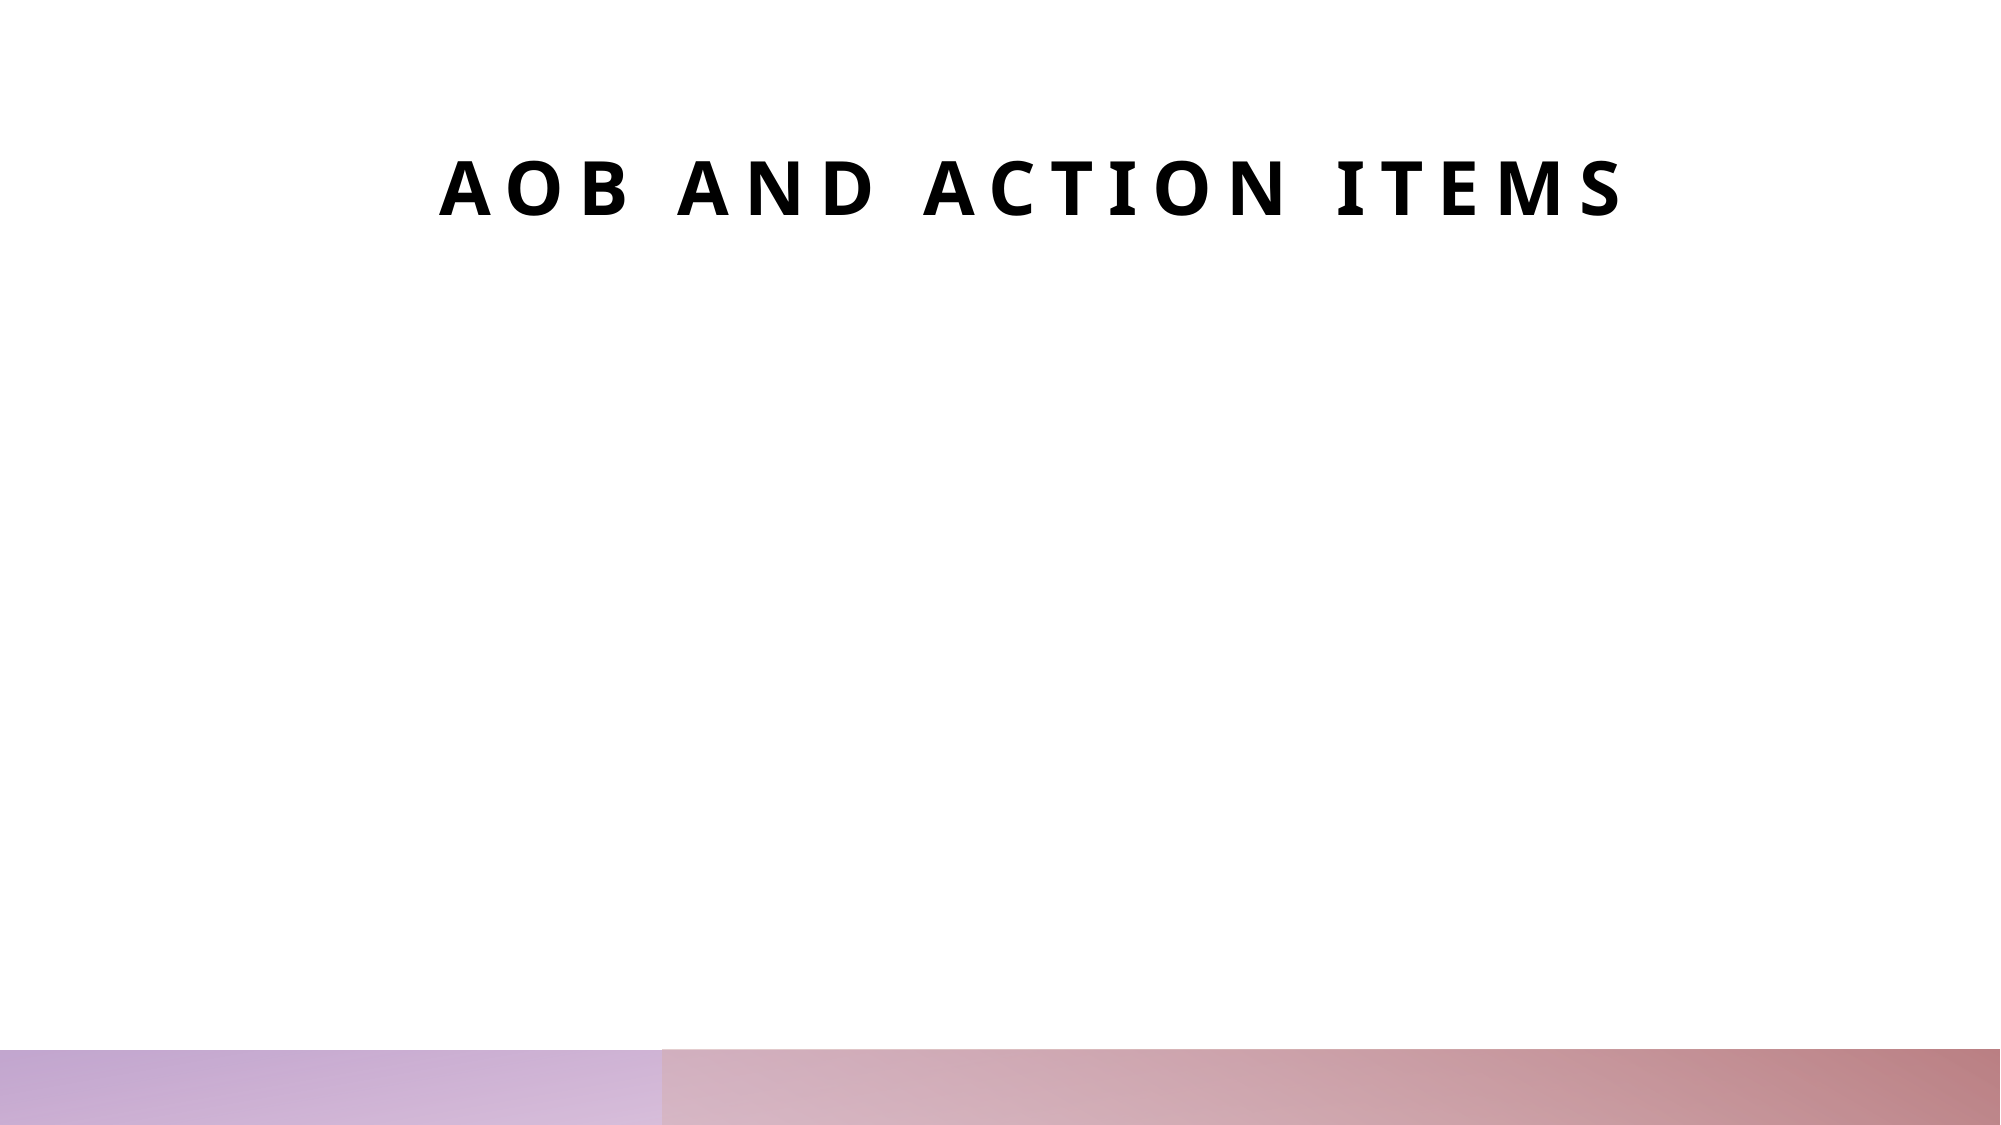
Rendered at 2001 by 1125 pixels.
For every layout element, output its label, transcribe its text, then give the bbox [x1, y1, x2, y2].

title AOB and ACTION items [191, 27, 1872, 231]
